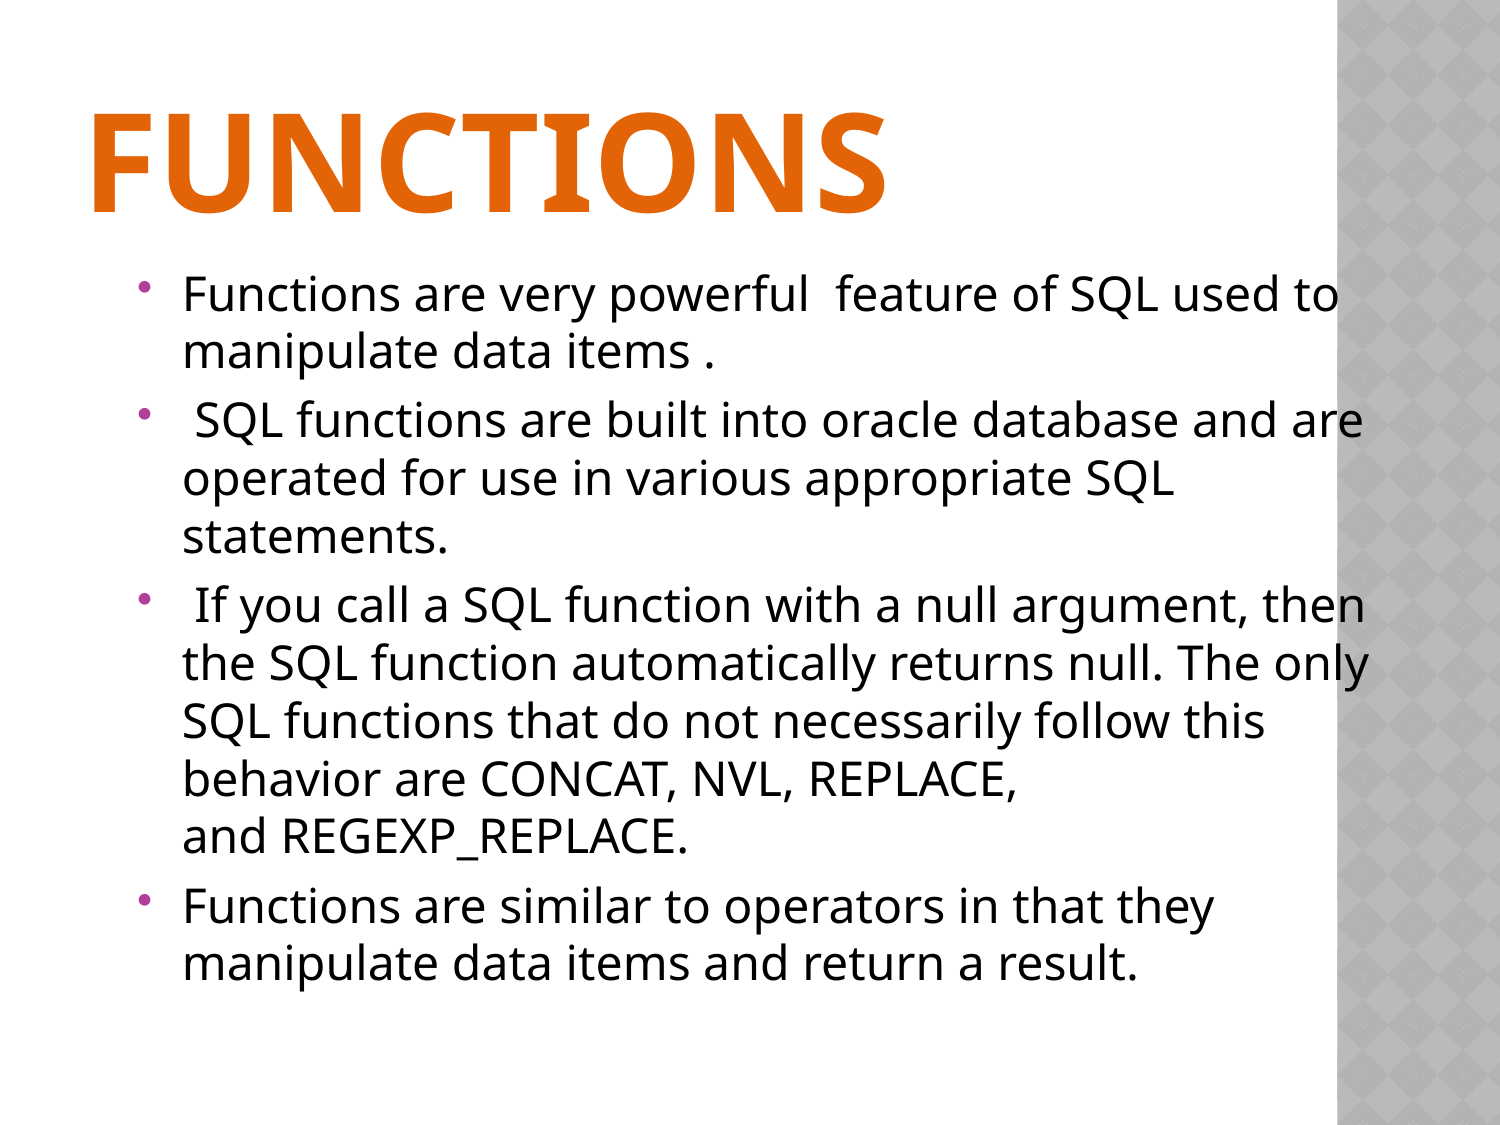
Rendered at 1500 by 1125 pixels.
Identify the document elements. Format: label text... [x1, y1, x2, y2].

list Functions are very powerful feature of SQL used to manipulate data items . SQL functions are built into oracle database and are operated for use in various appropriate SQL statements. If you call a SQL function with a null argument, then the SQL function automatically returns null. The only SQL functions that do not necessarily follow this behavior are CONCAT, NVL, REPLACE, and REGEXP_REPLACE. Functions are similar to operators in that they manipulate data items and return a result. [123, 255, 1425, 1005]
title Functions [75, 52, 1263, 240]
